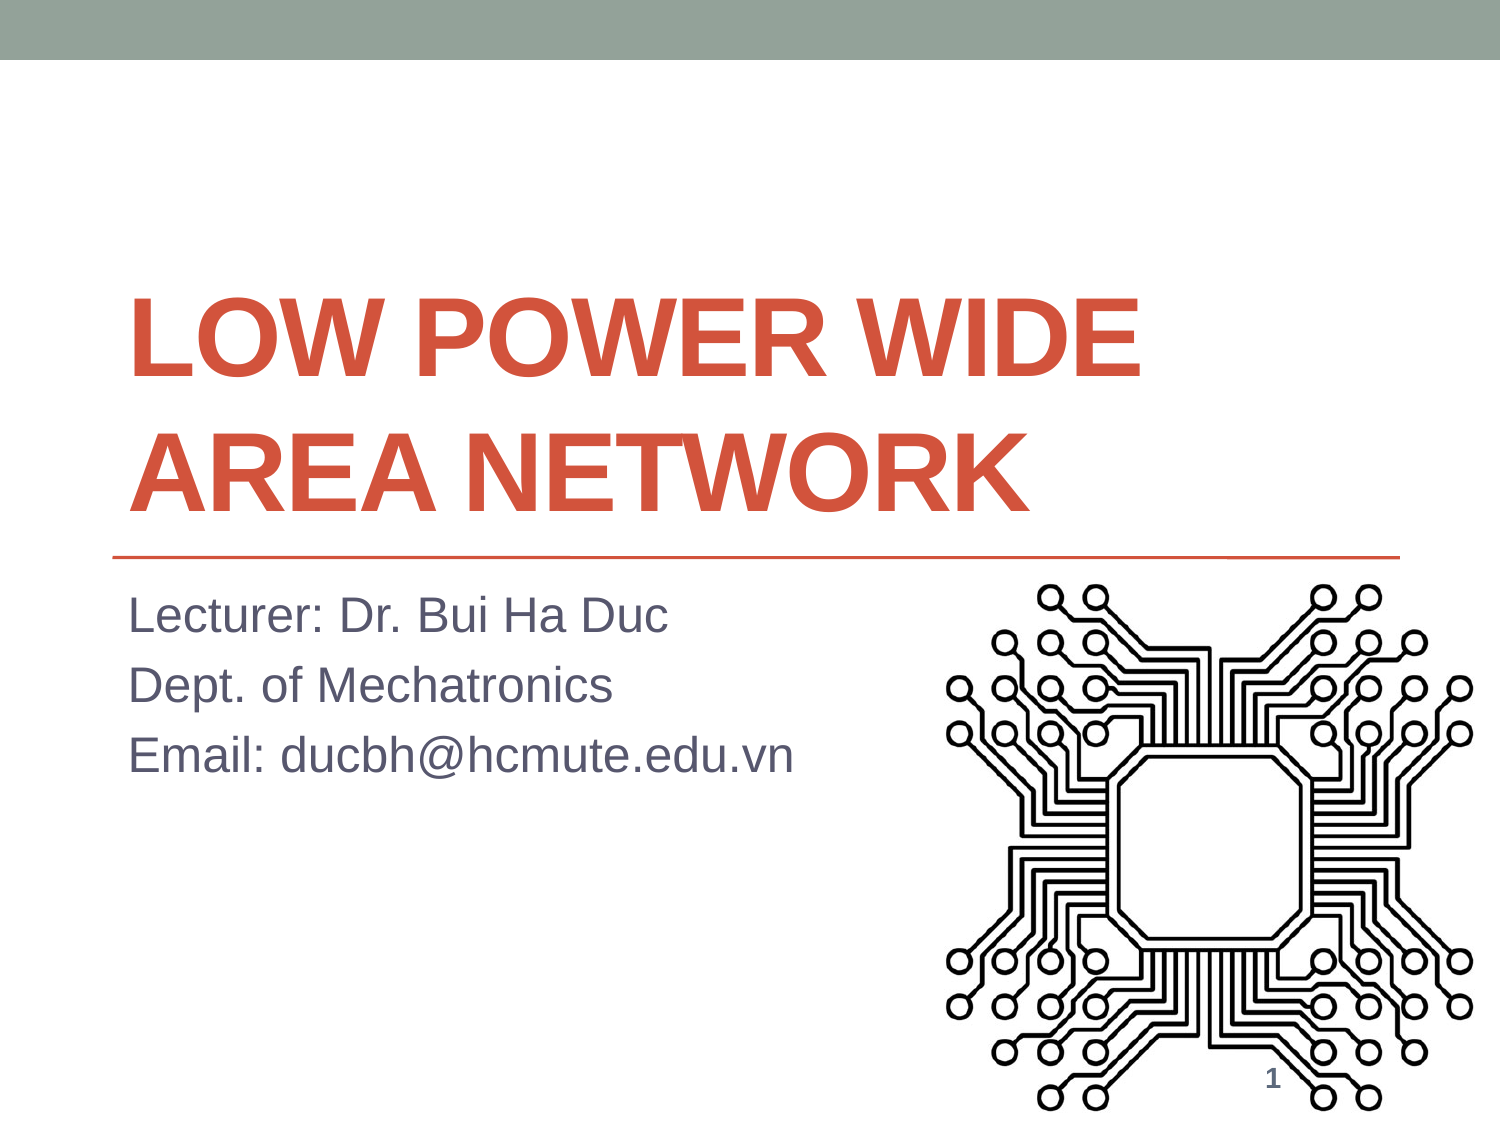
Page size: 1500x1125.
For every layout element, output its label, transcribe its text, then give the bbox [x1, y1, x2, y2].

subtitle Lecturer: Dr. Bui Ha Duc Dept. of Mechatronics Email: ducbh@hcmute.edu.vn [112, 575, 934, 863]
title Low power Wide Area Network [112, 224, 1400, 542]
picture [936, 574, 1482, 1121]
